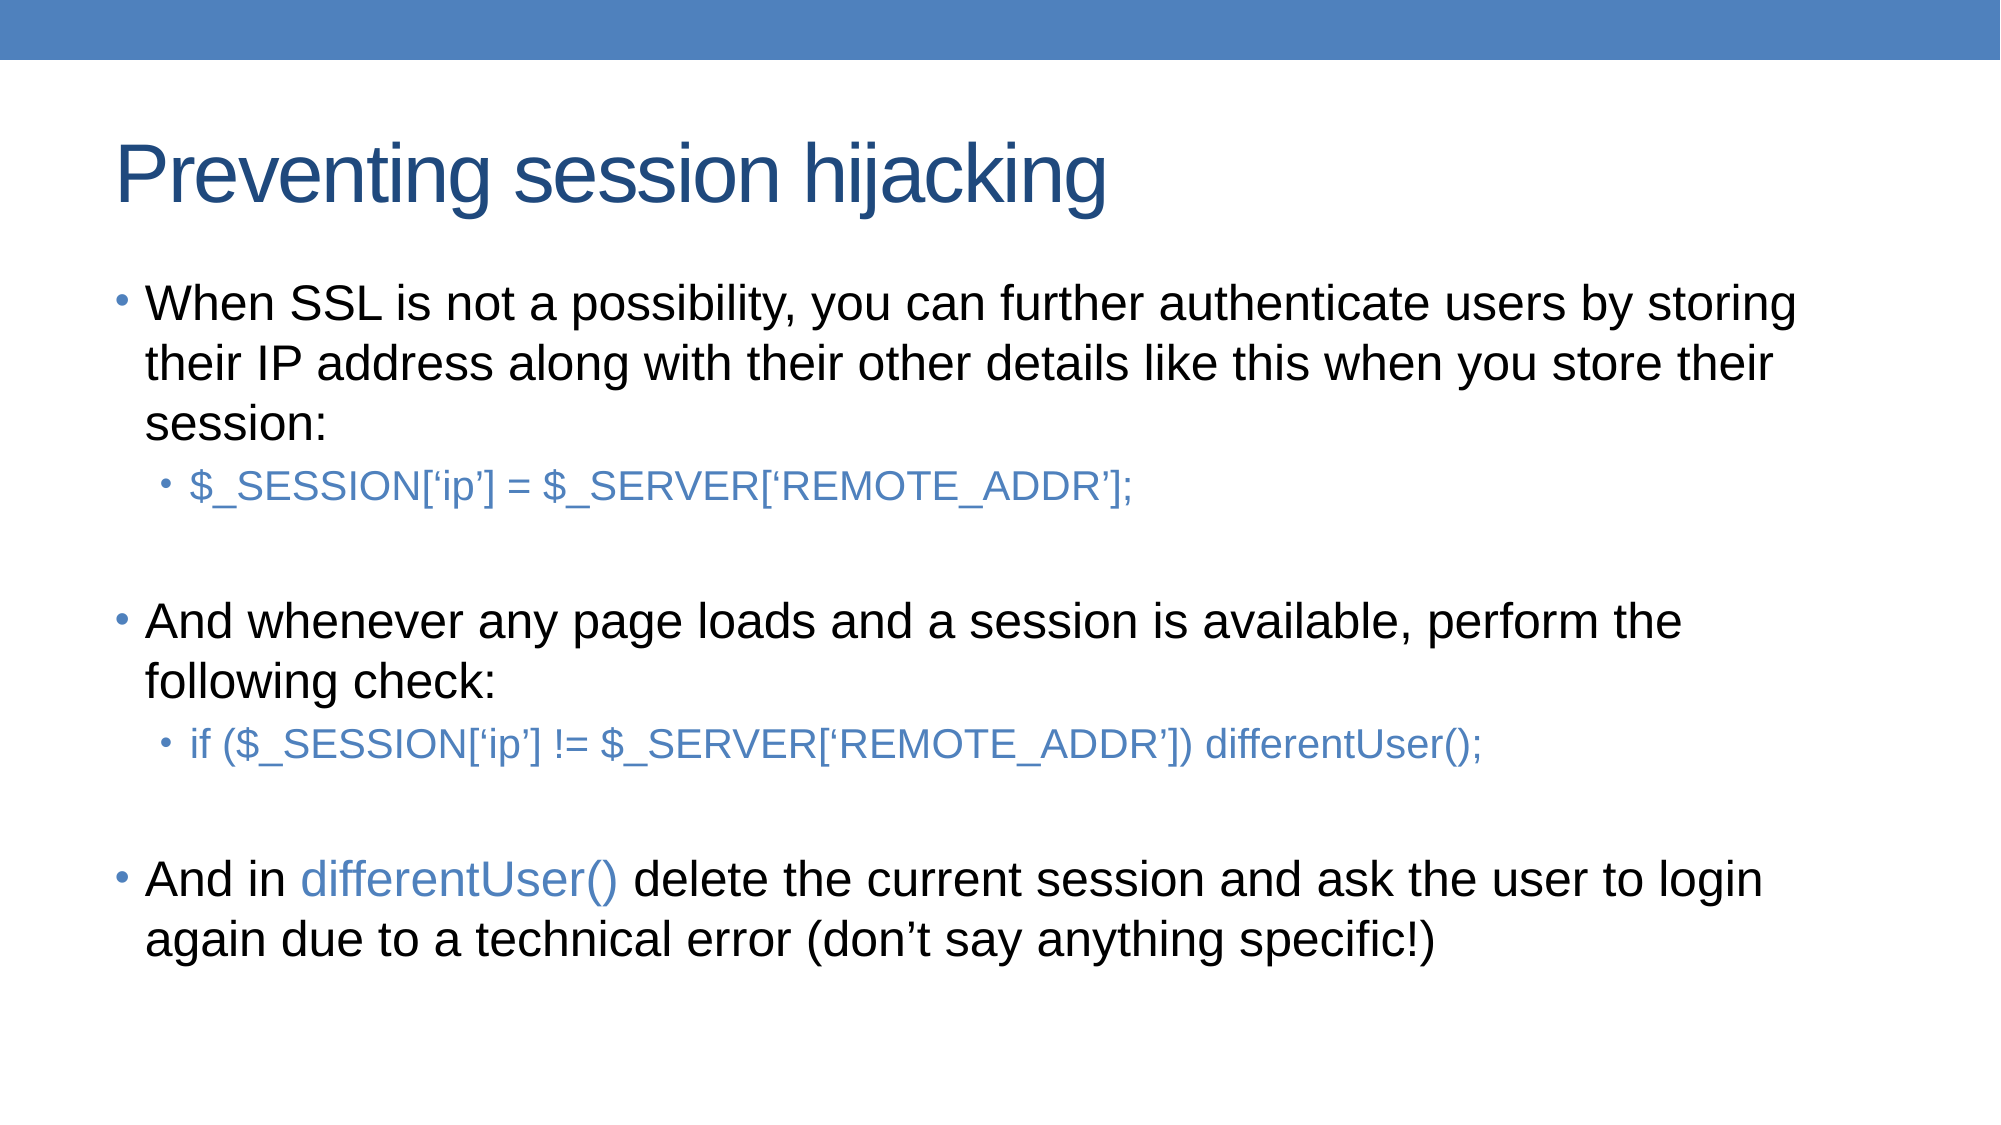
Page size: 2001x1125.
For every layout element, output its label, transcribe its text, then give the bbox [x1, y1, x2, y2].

title Preventing session hijacking [99, 87, 1900, 250]
list When SSL is not a possibility, you can further authenticate users by storing their IP address along with their other details like this when you store their session: $_SESSION[‘ip’] = $_SERVER[‘REMOTE_ADDR’]; And whenever any page loads and a session is available, perform the following check: if ($_SESSION[‘ip’] != $_SERVER[‘REMOTE_ADDR’]) differentUser(); And in differentUser() delete the current session and ask the user to login again due to a technical error (don’t say anything specific!) [99, 262, 1900, 1063]
